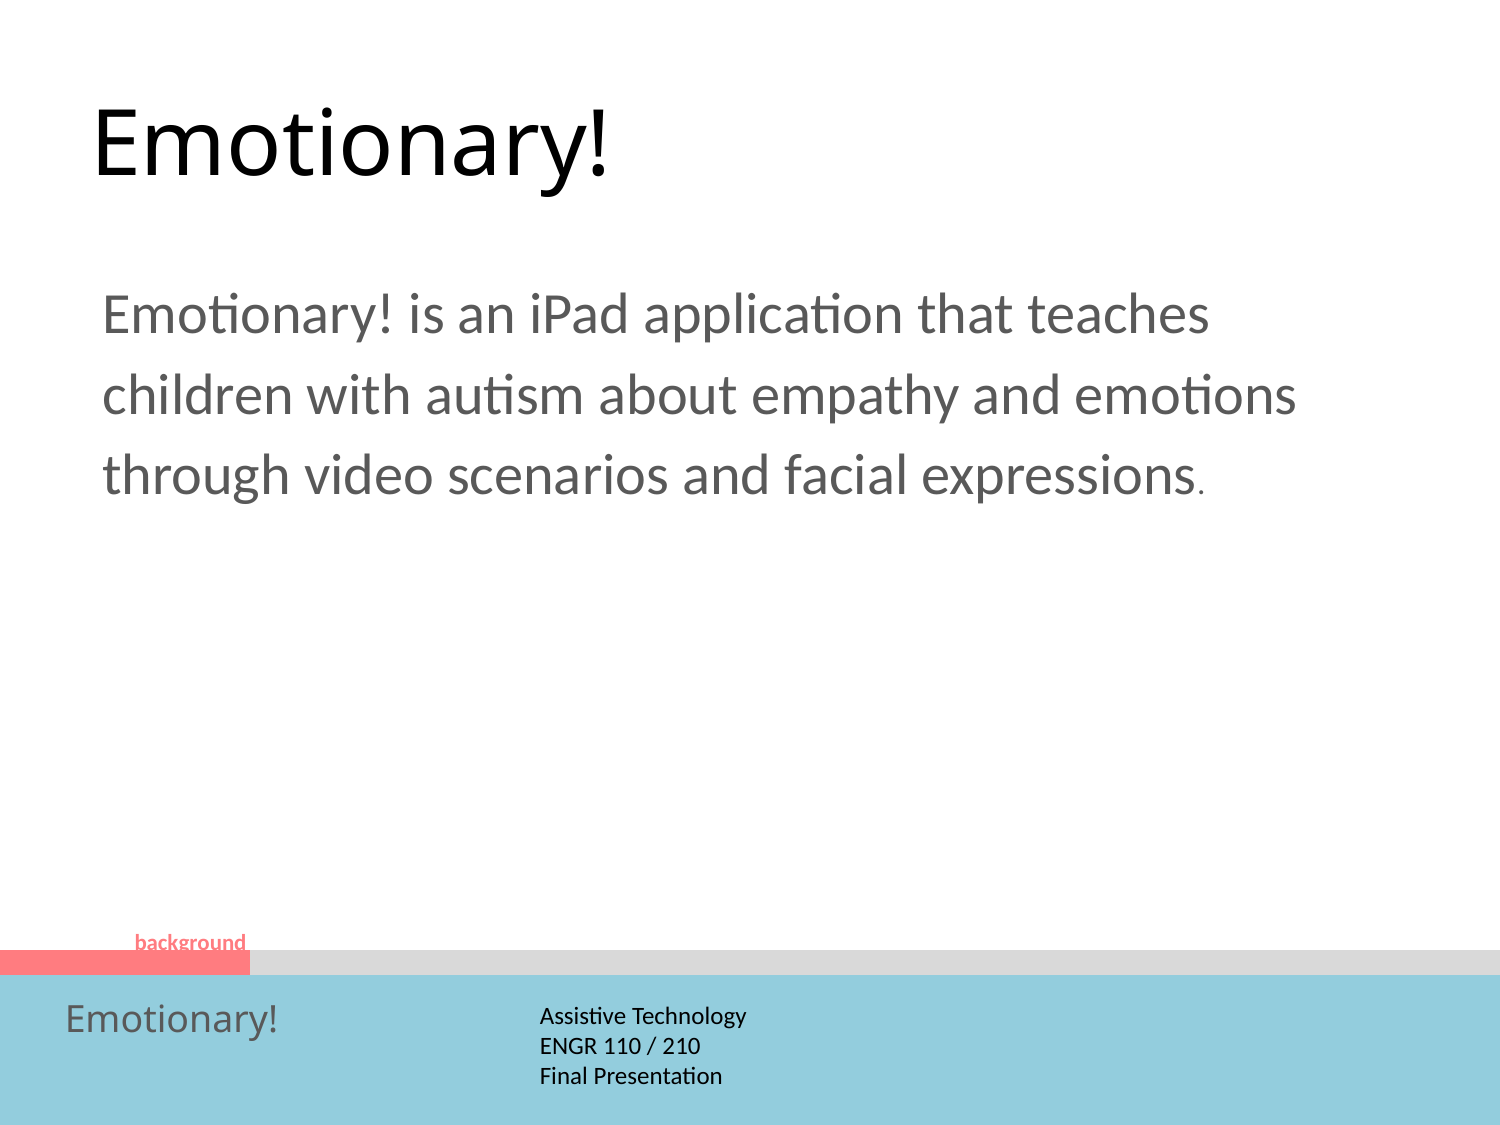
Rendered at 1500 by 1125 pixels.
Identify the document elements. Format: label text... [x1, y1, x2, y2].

text_box [0, 948, 252, 977]
title Emotionary! [75, 45, 1425, 233]
text_box [252, 948, 1500, 977]
text_box background [119, 919, 262, 962]
text_box Emotionary! is an iPad application that teaches children with autism about empathy and emotions through video scenarios and facial expressions. [87, 249, 1400, 522]
